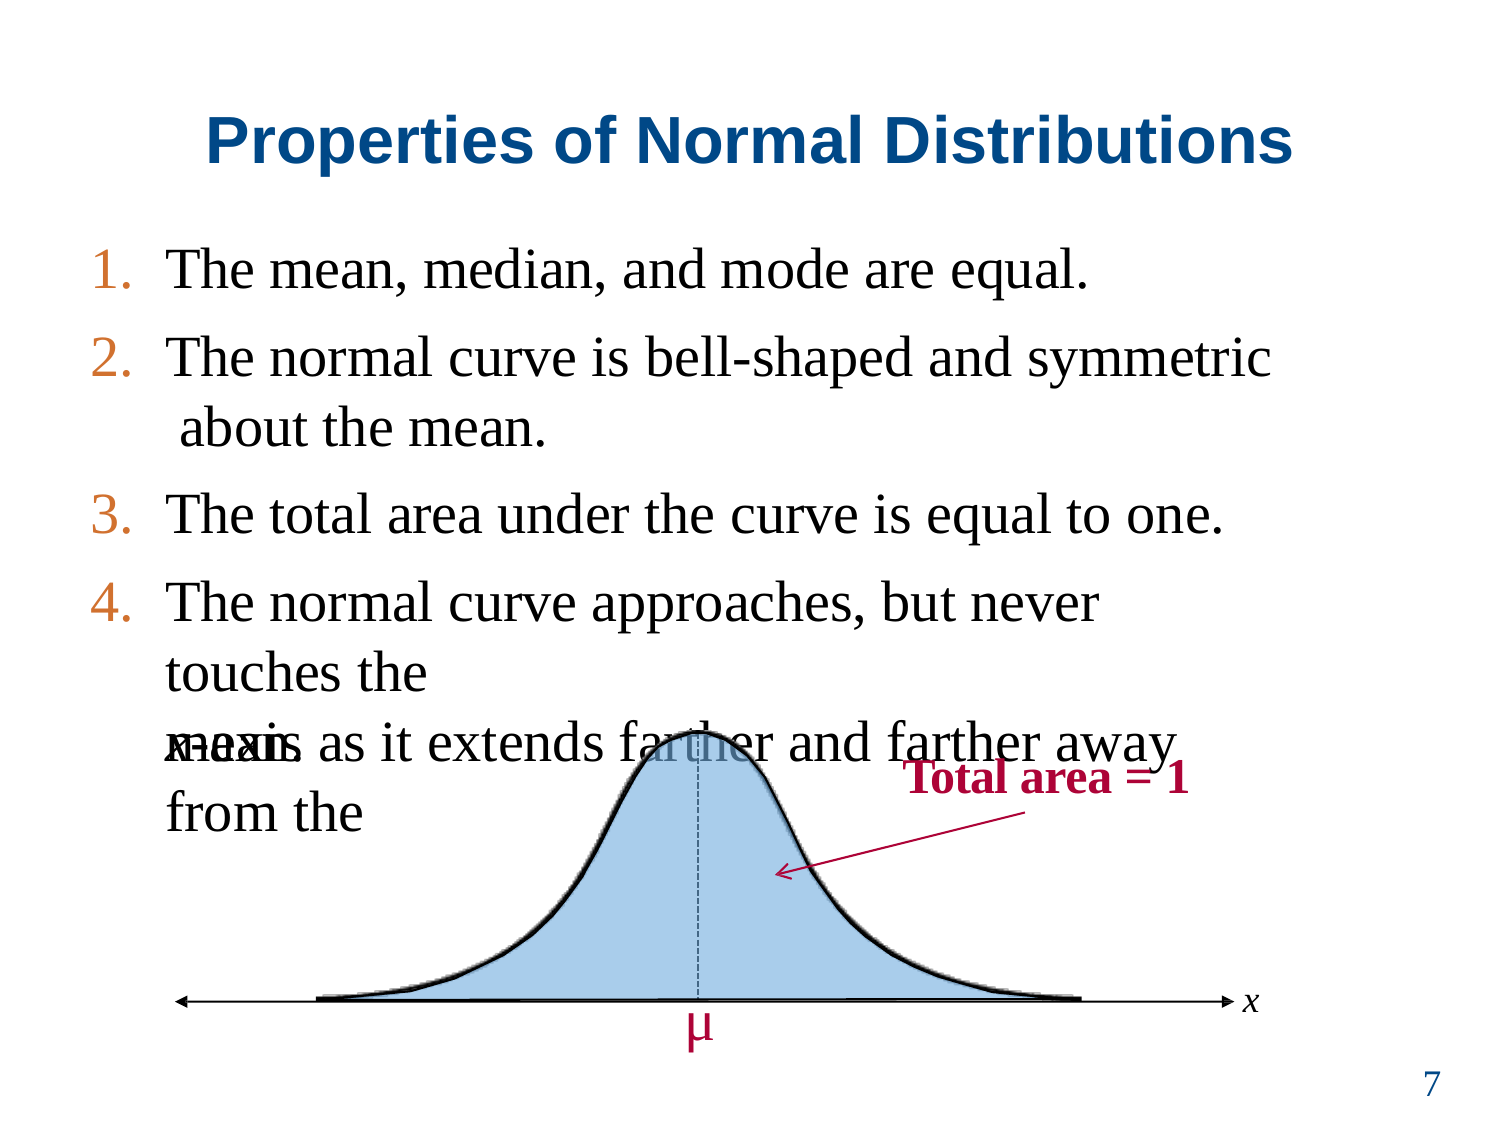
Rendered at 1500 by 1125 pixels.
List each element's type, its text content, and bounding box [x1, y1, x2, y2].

text_box μ [682, 980, 718, 1053]
text_box x [1240, 972, 1262, 1020]
text_box [174, 995, 682, 1008]
title Properties of Normal Distributions [203, 94, 1298, 210]
text_box Total area = 1 [900, 741, 1198, 804]
text_box [774, 811, 1026, 880]
text_box The mean, median, and mode are equal. The normal curve is bell-shaped and symmetric about the mean. The total area under the curve is equal to one. The normal curve approaches, but never touches the x-axis as it extends farther and farther away from the [87, 210, 1399, 843]
text_box [315, 730, 1082, 1000]
slide_number 7 [1399, 1061, 1465, 1125]
text_box [718, 995, 1235, 1008]
text_box [320, 733, 1077, 1000]
text_box mean. [162, 701, 308, 773]
